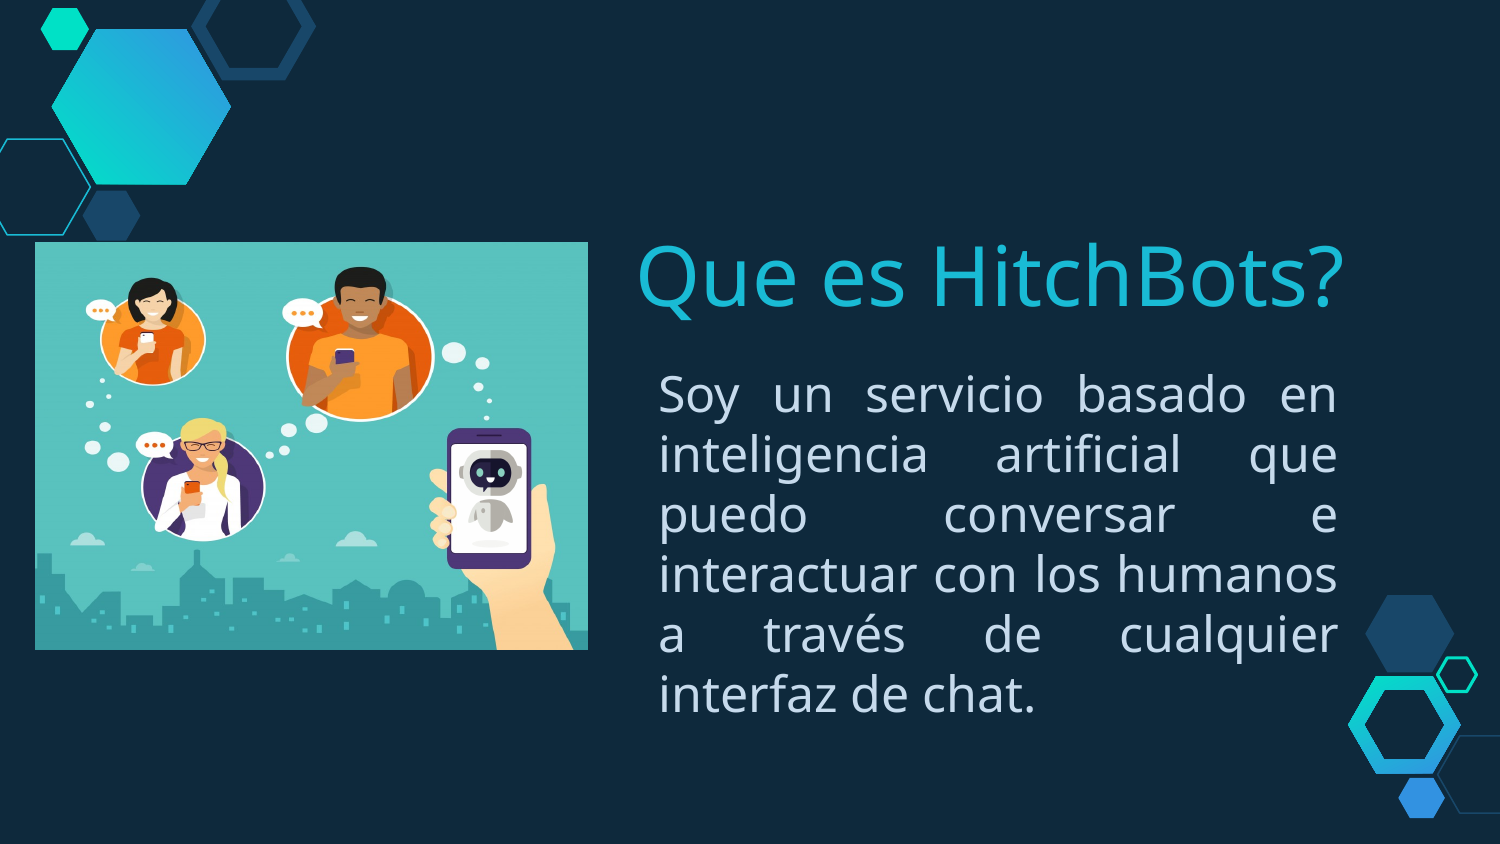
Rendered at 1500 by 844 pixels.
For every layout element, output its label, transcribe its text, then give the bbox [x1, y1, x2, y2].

picture [35, 241, 588, 650]
title Que es HitchBots? [620, 208, 1440, 399]
subtitle Soy un servicio basado en inteligencia artificial que puedo conversar e interactuar con los humanos a través de cualquier interfaz de chat. [643, 347, 1355, 477]
